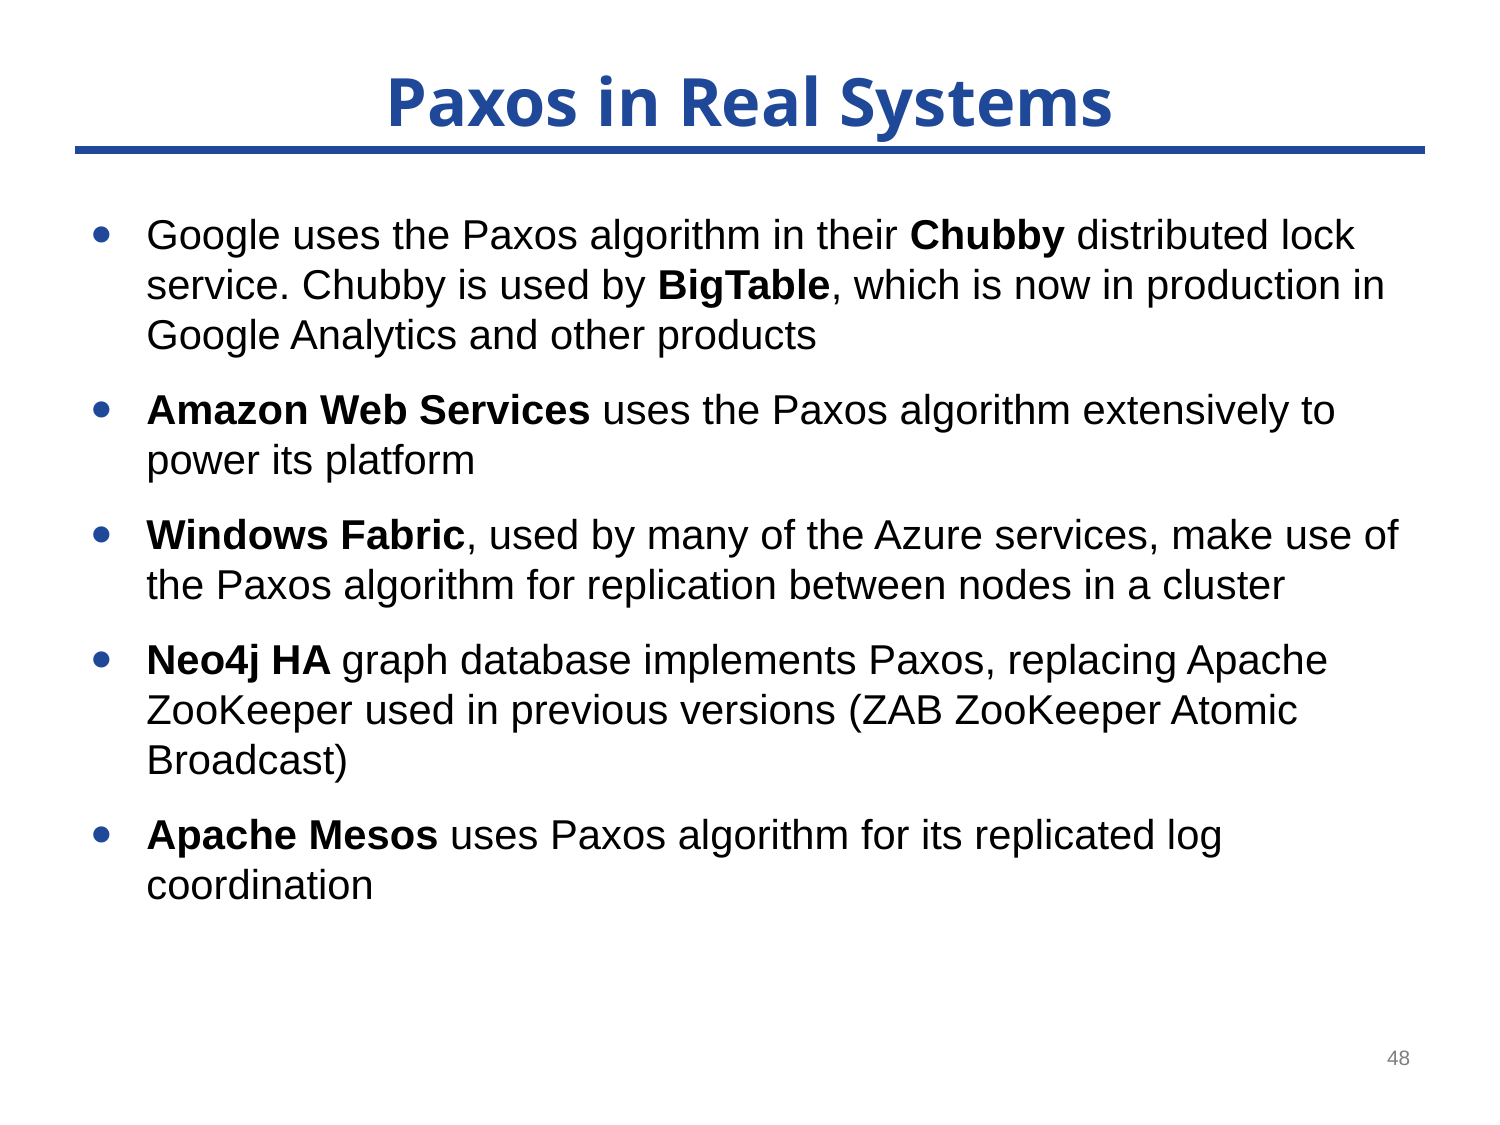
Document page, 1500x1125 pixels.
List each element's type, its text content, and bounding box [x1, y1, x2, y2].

title Paxos in Real Systems [75, 50, 1425, 150]
list Google uses the Paxos algorithm in their Chubby distributed lock service. Chubby is used by BigTable, which is now in production in Google Analytics and other products Amazon Web Services uses the Paxos algorithm extensively to power its platform Windows Fabric, used by many of the Azure services, make use of the Paxos algorithm for replication between nodes in a cluster Neo4j HA graph database implements Paxos, replacing Apache ZooKeeper used in previous versions (ZAB ZooKeeper Atomic Broadcast) Apache Mesos uses Paxos algorithm for its replicated log coordination [75, 200, 1425, 1005]
slide_number 48 [1074, 1037, 1425, 1103]
